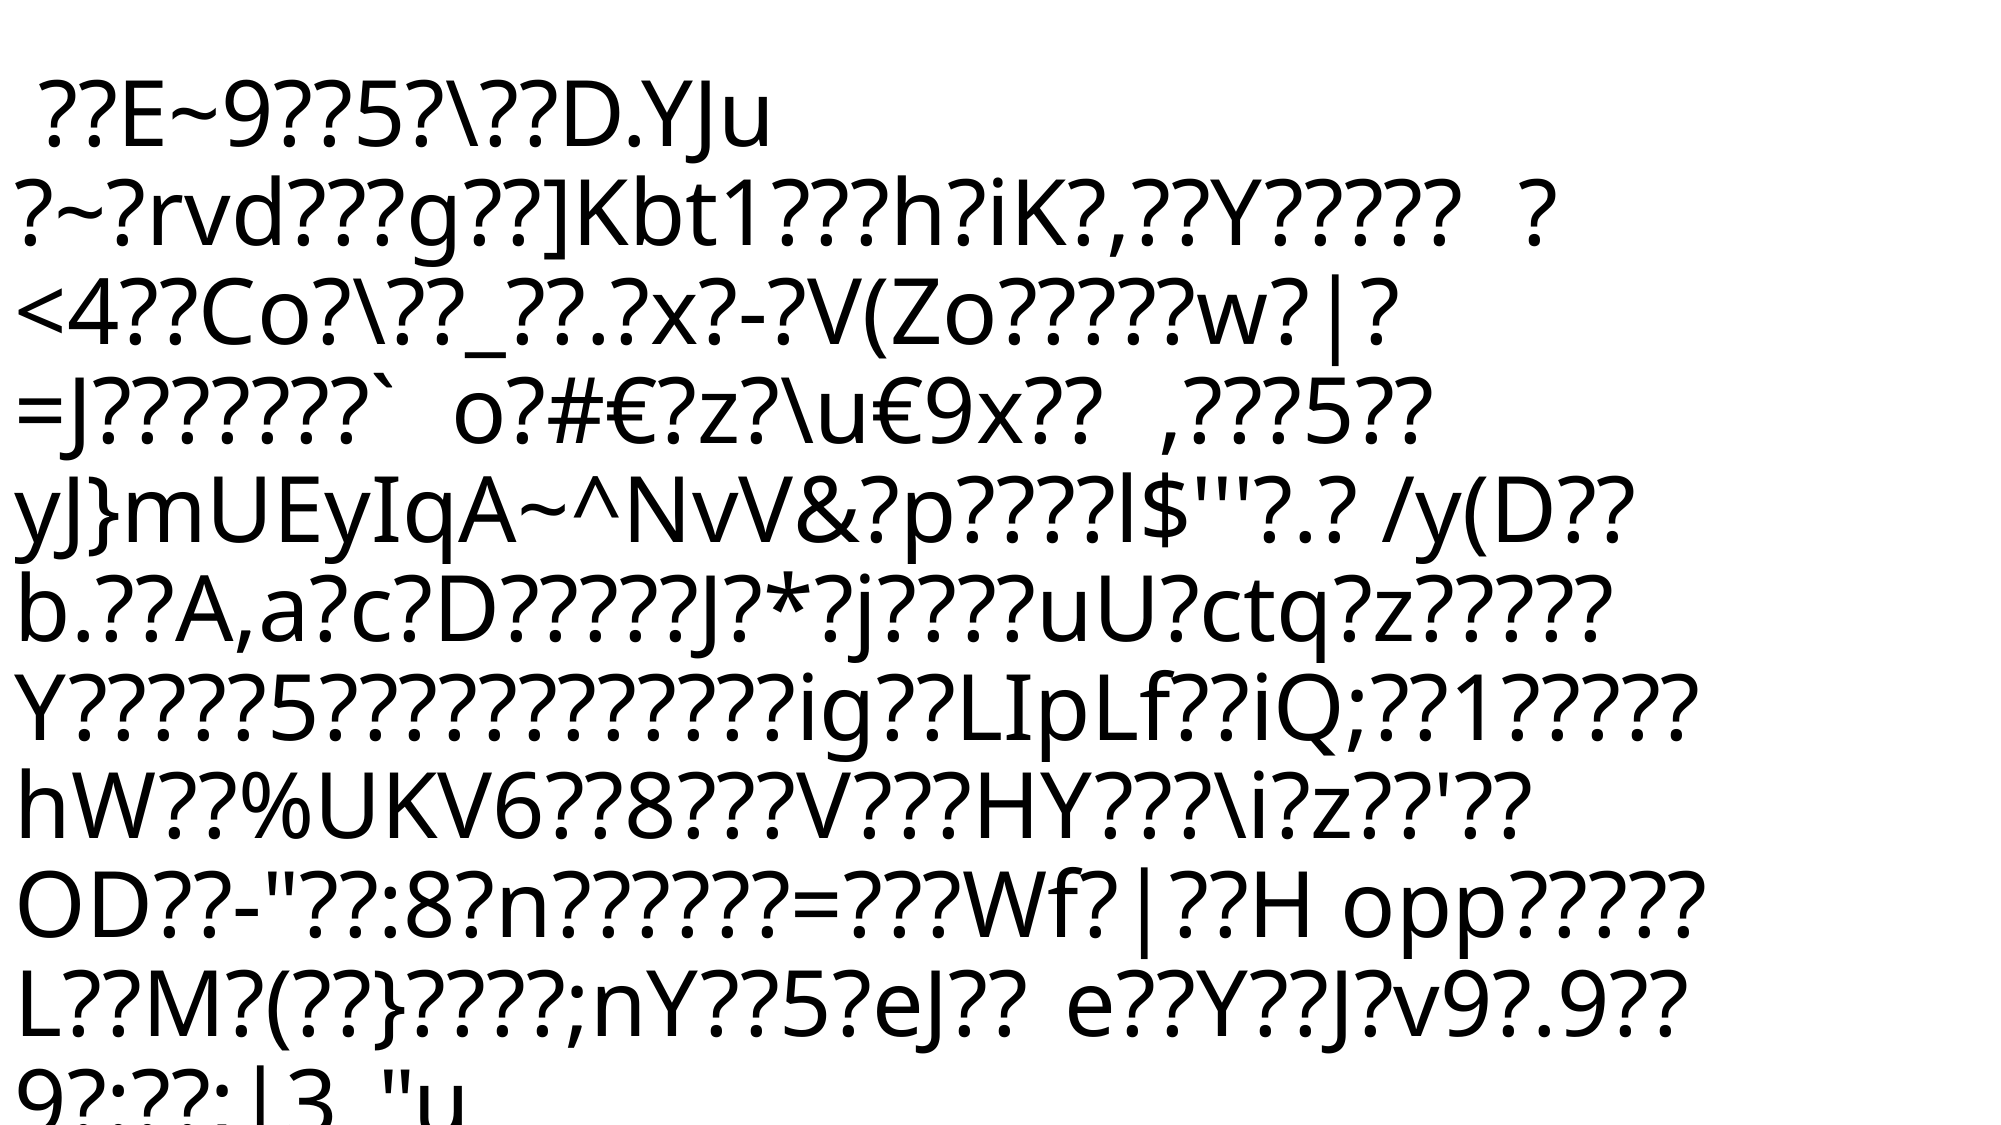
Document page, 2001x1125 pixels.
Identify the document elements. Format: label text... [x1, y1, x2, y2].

title ??E~9??5?\??D.YJu ?~?rvd???g??]Kbt1???h?iK?,??Y??????<4??Co?\??_??.?x?-?V(Zo?????w?|?=J???????`o?#€?z?\u€9x??,???5??yJ}mUEyIqA~^NvV&?p????l$'''?.? /y(D??b.??A,a?c?D?????J?*?j????uU?ctq?z?????Y?????5????????????ig??LIpLf??iQ;??1?????hW??%UKV6??8???V???HY???\i?z??'??OD??-"??:8?n??????=???Wf?|??H opp?????L??M?(??}????;nY??5?eJ?? e??Y??J?v9?.9??9?:??;|3_"u arrr?F*#EO*??M??B????2E??b??-?L]?Uh€n?X?b [0, 59, 1725, 278]
